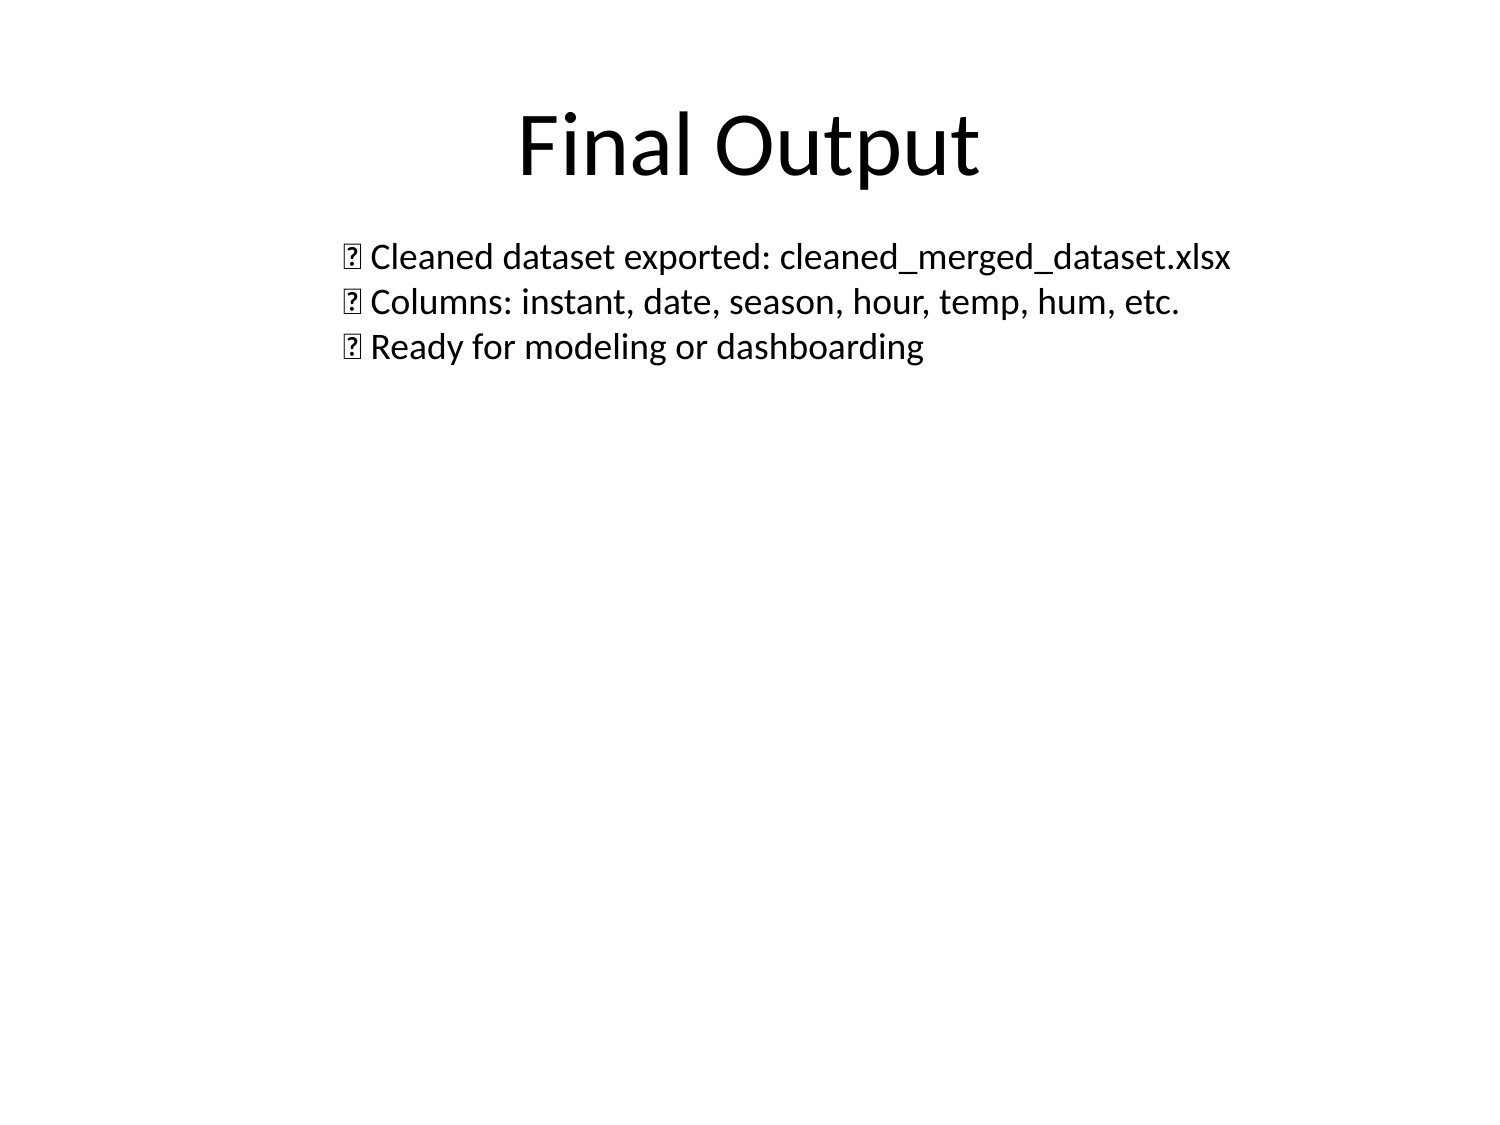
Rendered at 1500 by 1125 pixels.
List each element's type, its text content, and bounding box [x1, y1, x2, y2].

title Final Output [75, 45, 1425, 233]
text_box ✅ Cleaned dataset exported: cleaned_merged_dataset.xlsx ✅ Columns: instant, date, season, hour, temp, hum, etc. ✅ Ready for modeling or dashboarding [328, 224, 1247, 375]
